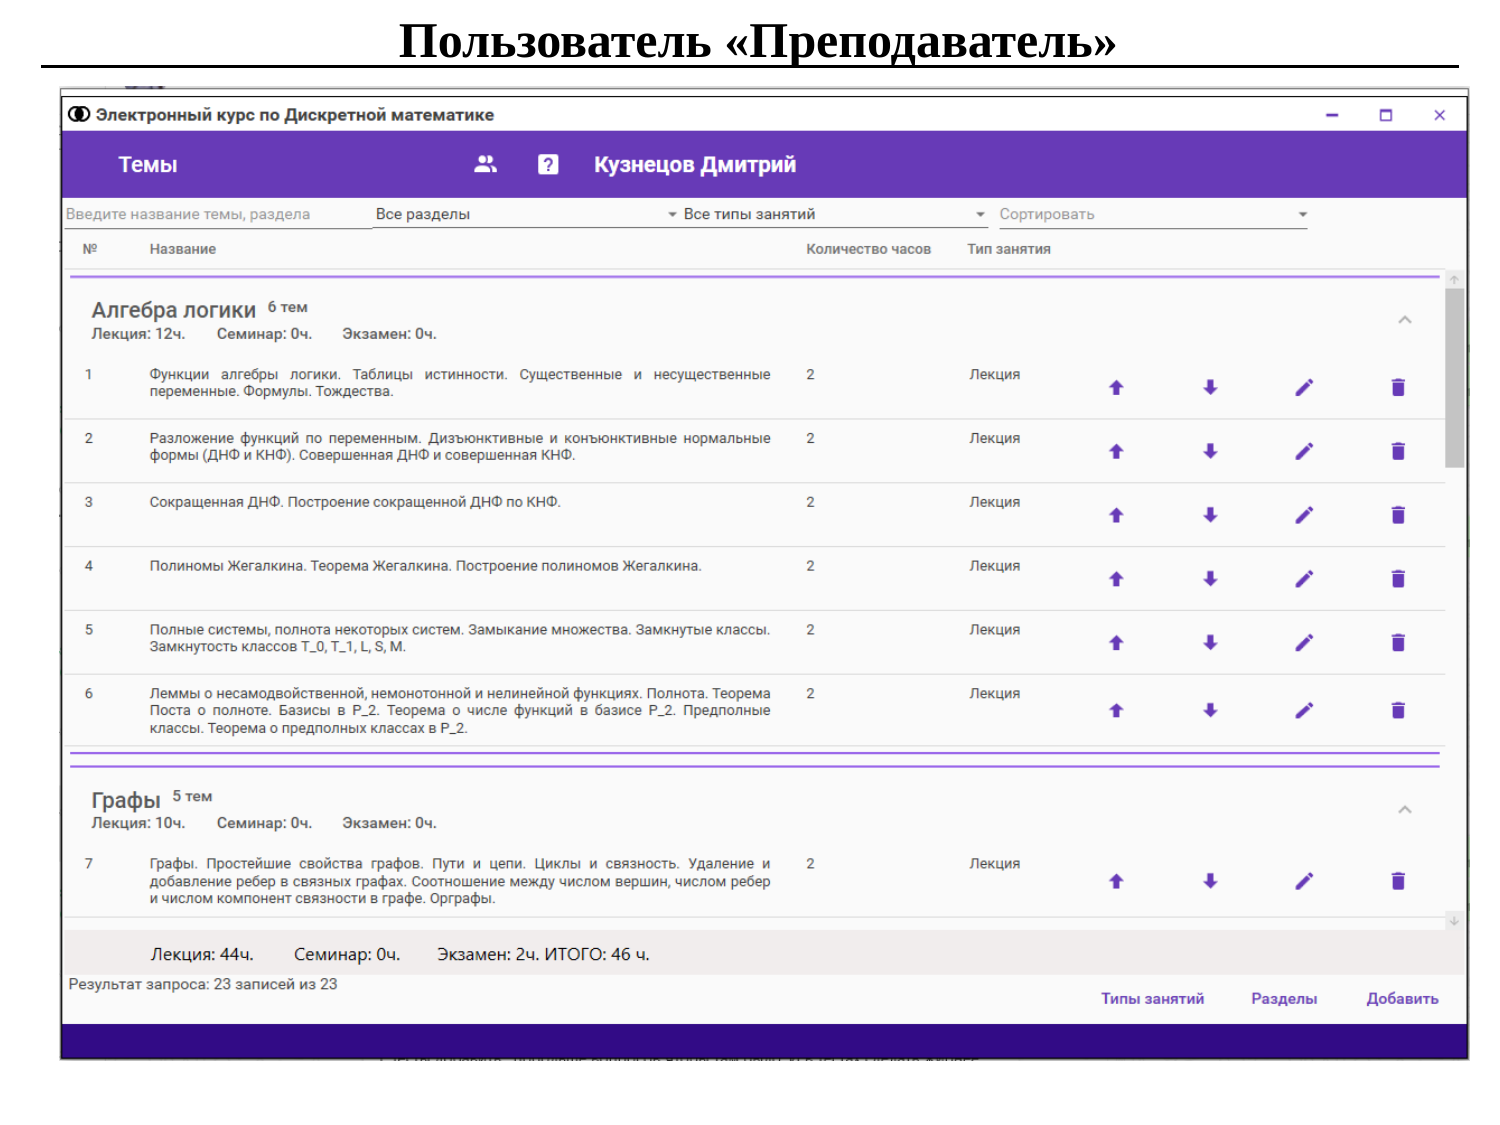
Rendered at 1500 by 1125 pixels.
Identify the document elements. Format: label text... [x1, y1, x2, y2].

text_box Пользователь «Преподаватель» [383, 68, 1146, 75]
picture [59, 86, 1470, 1061]
text_box Пользователь «Преподаватель» [383, 0, 1146, 65]
